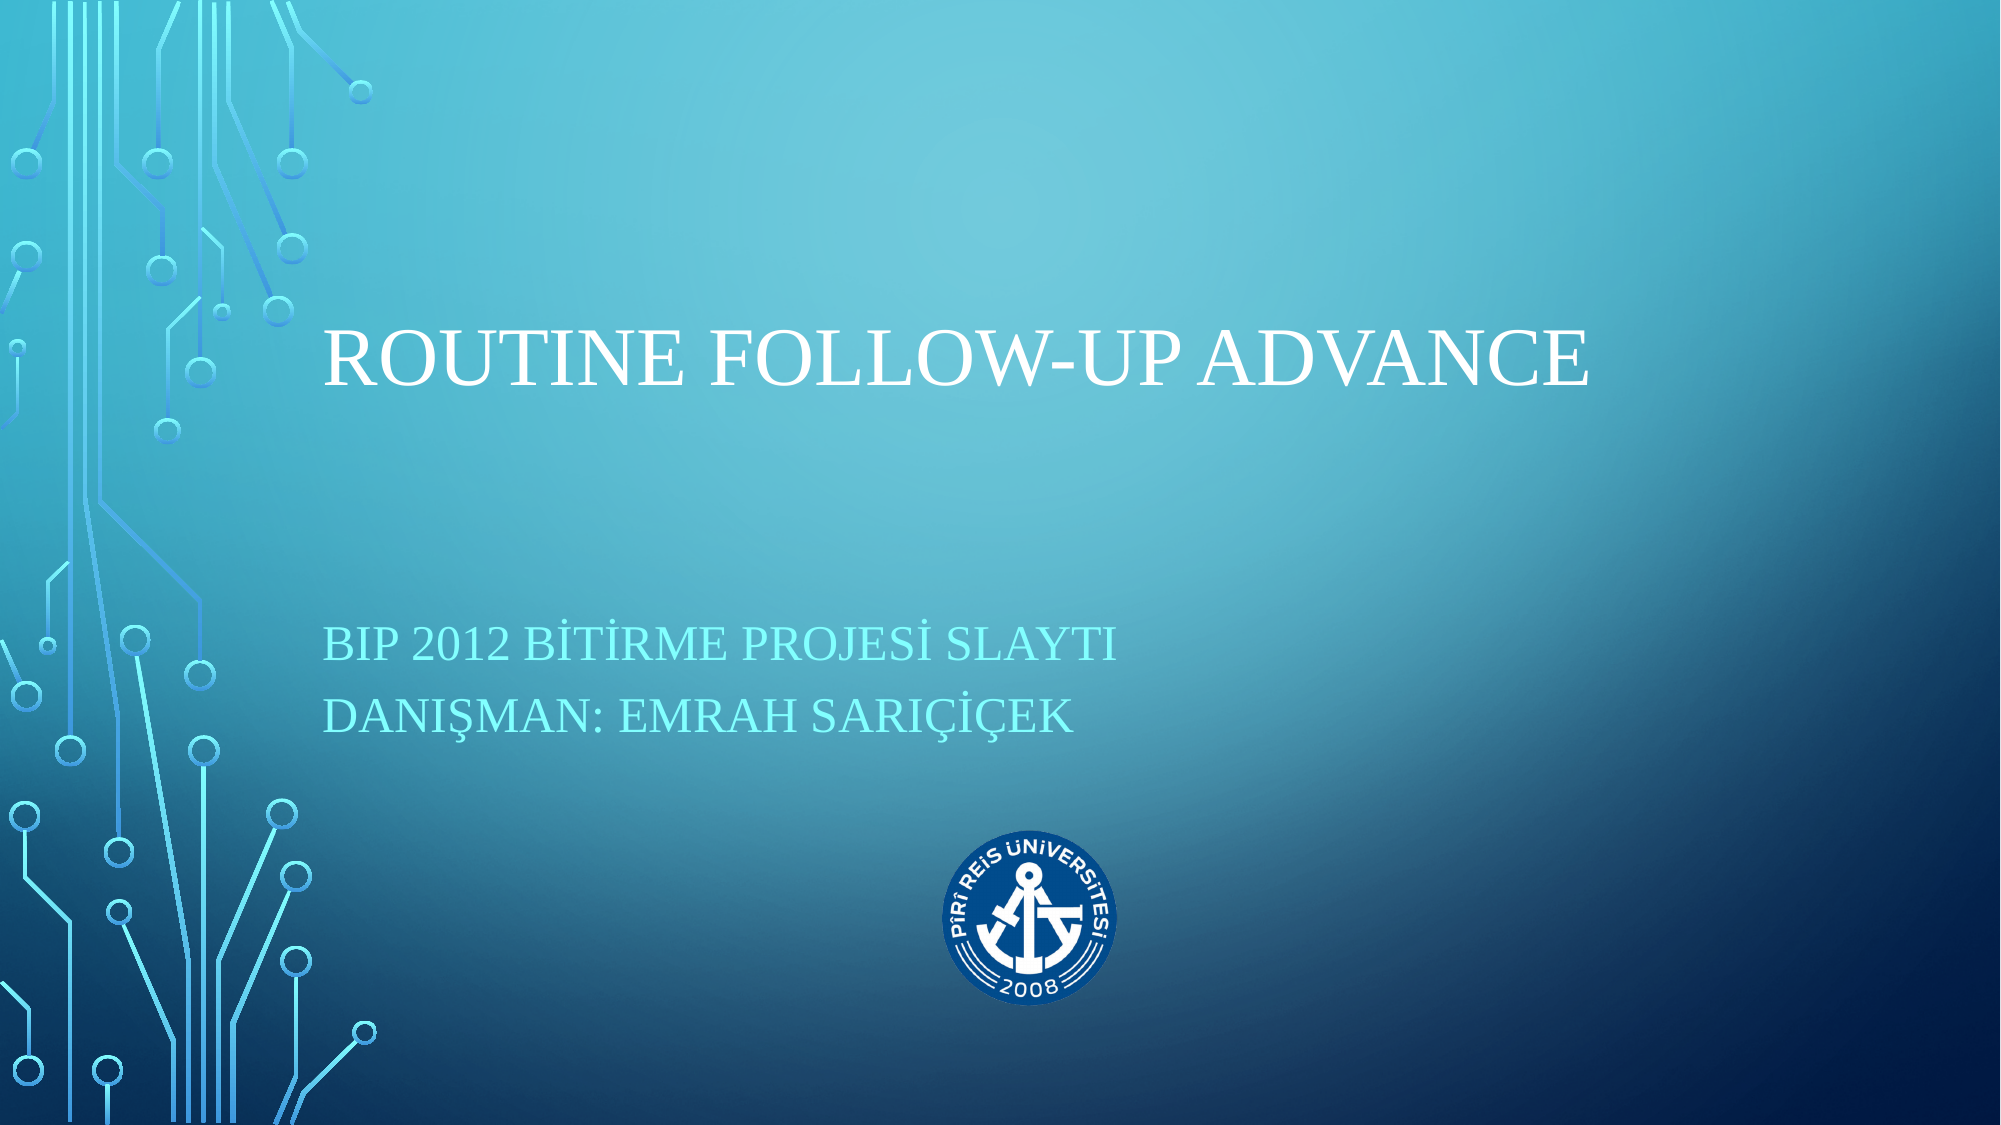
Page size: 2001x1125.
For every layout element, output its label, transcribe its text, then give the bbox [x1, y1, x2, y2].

title ROUTINE FOLLOW-UP ADVANCE [307, 184, 1750, 576]
picture [929, 820, 1129, 1019]
subtitle BIP 2012 Bitirme Projesi SLAYTI Danışman: Emrah Sarıçiçek [307, 590, 1750, 863]
